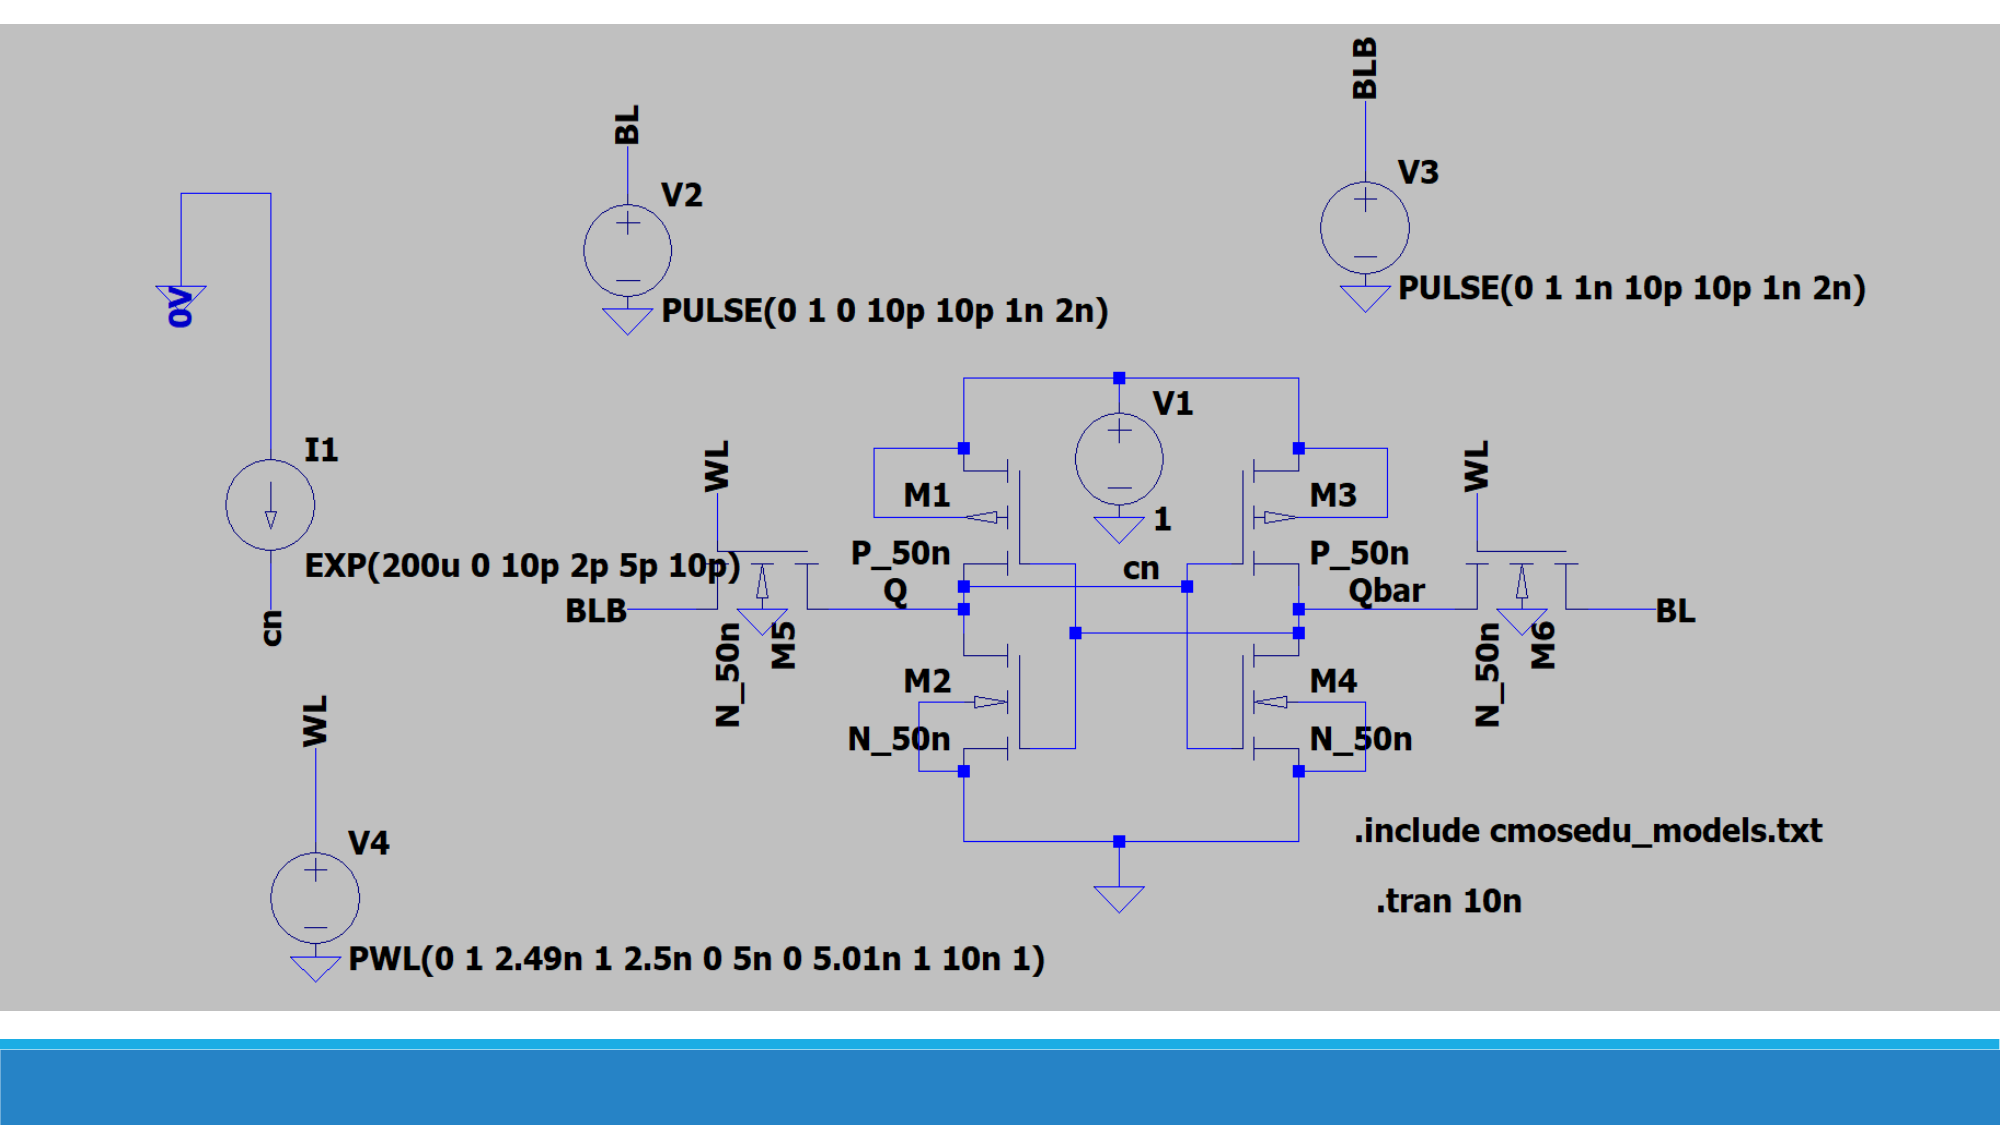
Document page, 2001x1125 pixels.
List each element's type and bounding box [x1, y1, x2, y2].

picture [0, 23, 2000, 1011]
